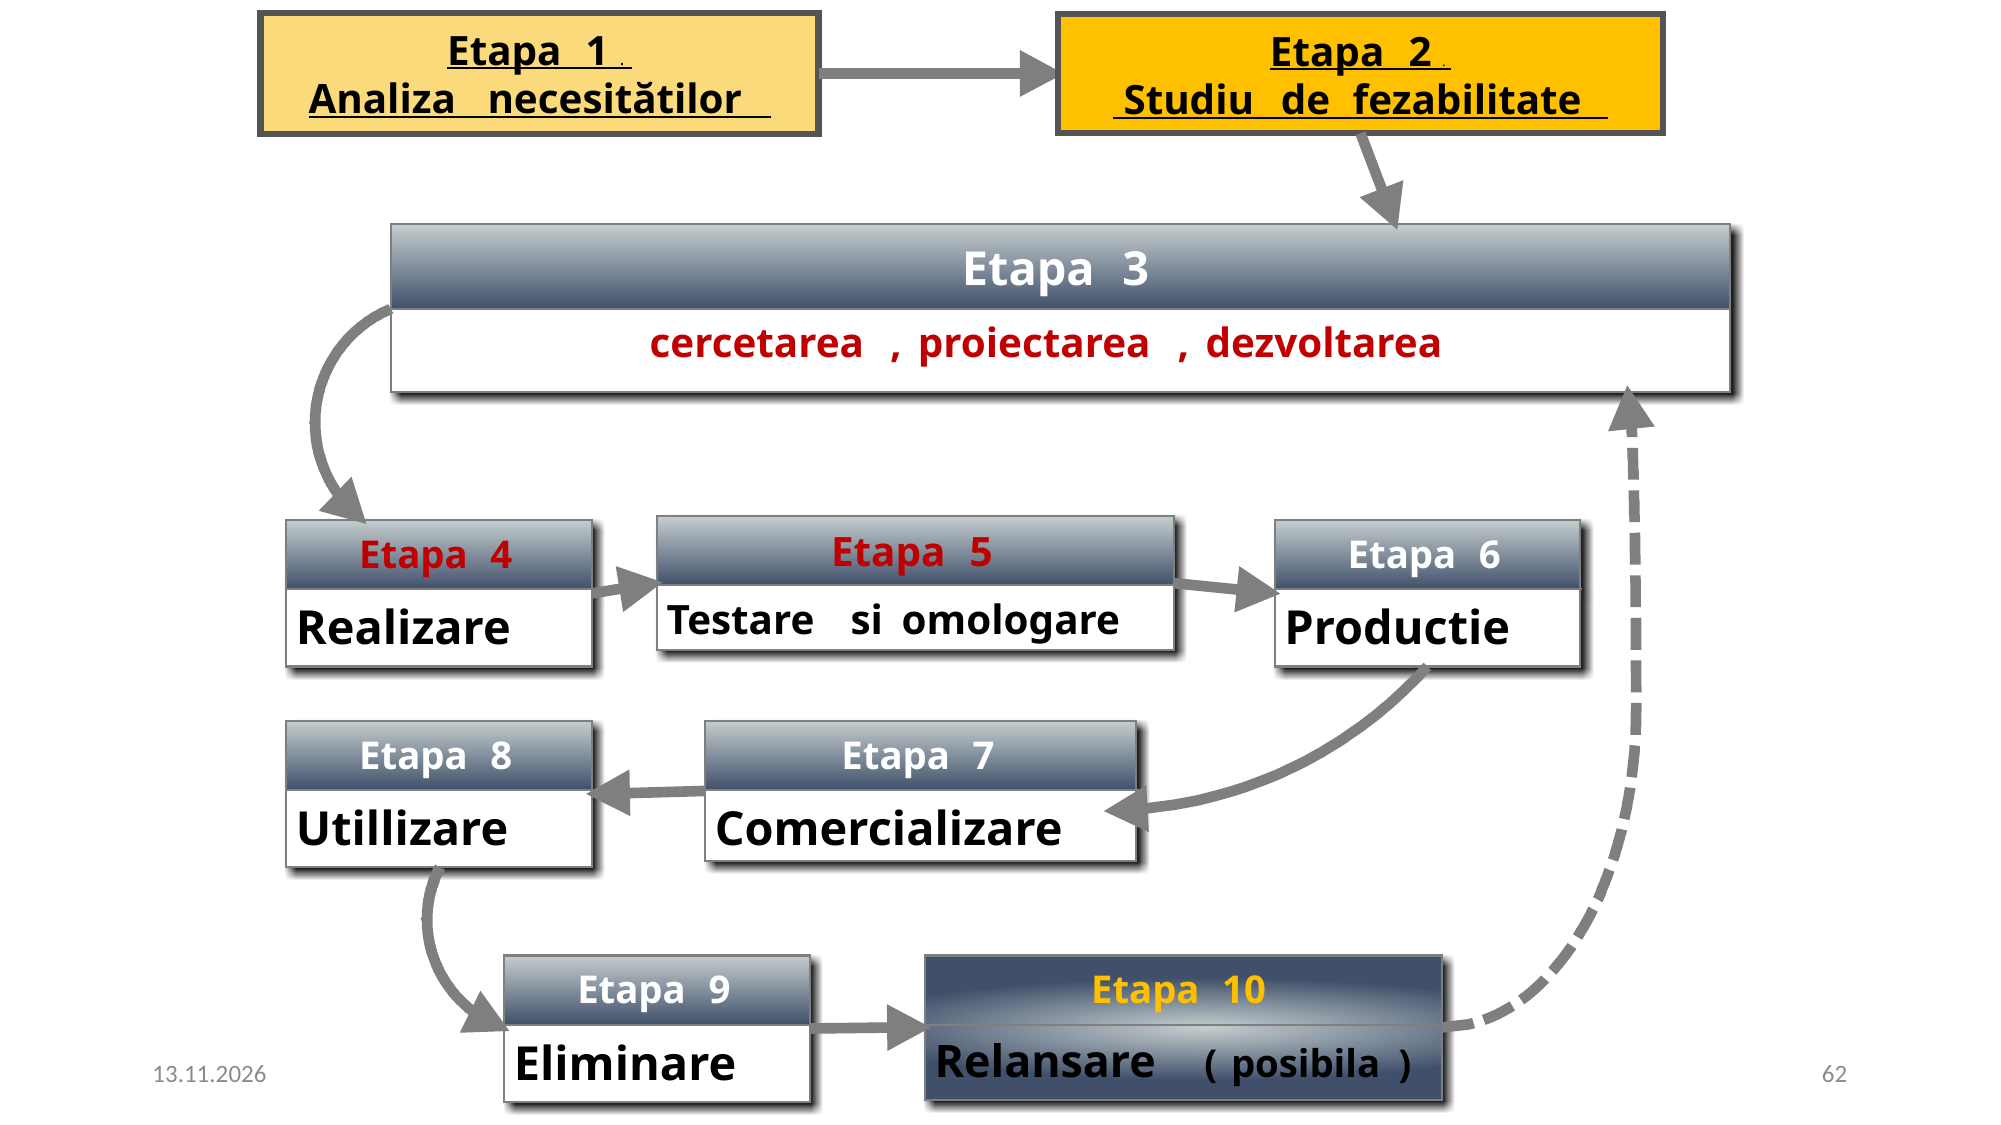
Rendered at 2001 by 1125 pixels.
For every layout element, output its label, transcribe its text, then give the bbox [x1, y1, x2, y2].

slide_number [137, 1042, 249, 1103]
slide_number 62 [1754, 1042, 1863, 1103]
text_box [249, 2, 1754, 1125]
